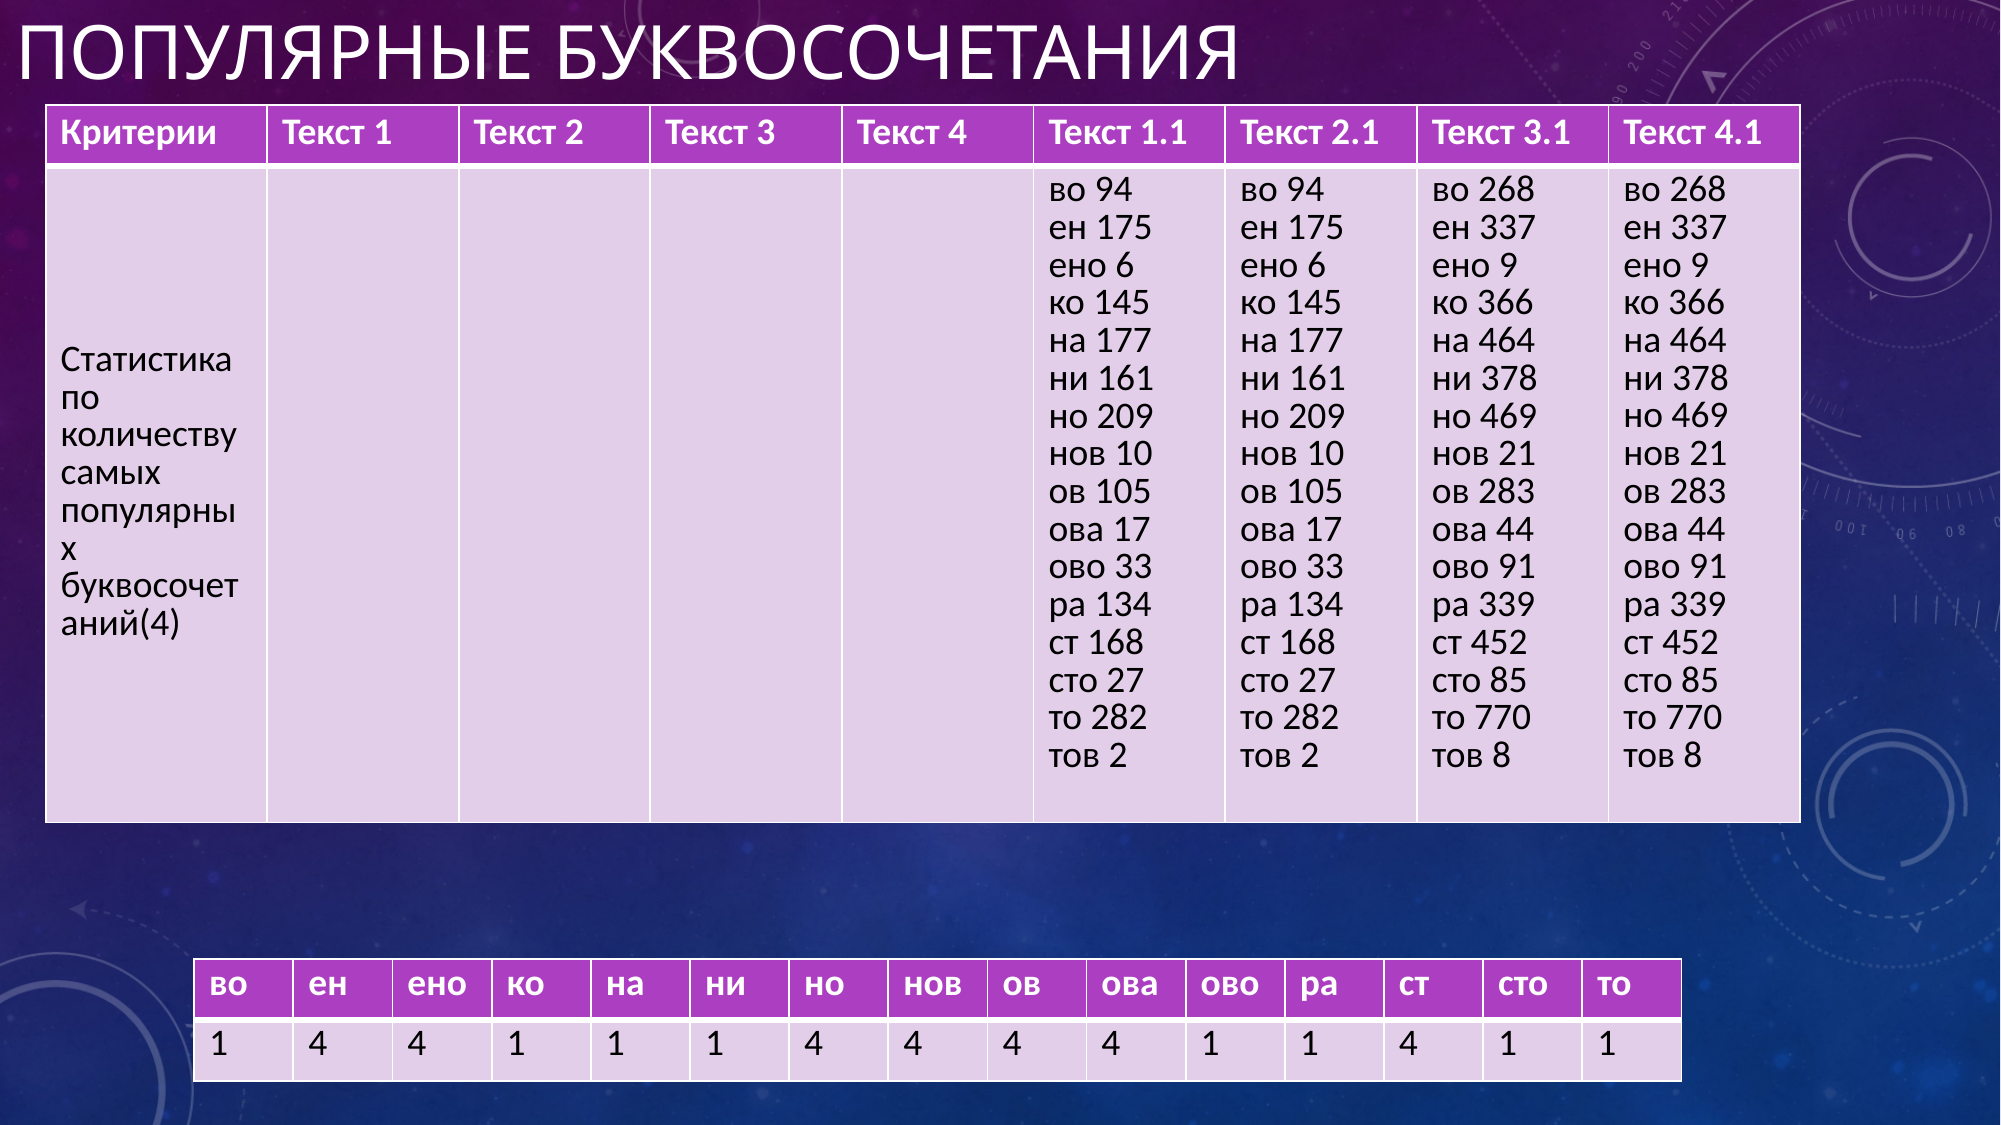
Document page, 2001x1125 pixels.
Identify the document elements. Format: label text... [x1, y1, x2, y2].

table_header то [1583, 960, 1681, 1017]
table_header Текст 4.1 [1609, 106, 1799, 163]
table_header нов [889, 960, 987, 1017]
table_header ова [1087, 960, 1185, 1017]
table_cell 1 [1484, 1023, 1581, 1080]
table_cell 1 [691, 1023, 788, 1080]
table_cell 1 [1187, 1023, 1284, 1080]
table_header ов [988, 960, 1086, 1017]
table_cell [843, 169, 1033, 822]
table_header ово [1187, 960, 1284, 1017]
table_header Текст 1.1 [1034, 106, 1224, 163]
table_cell 1 [1583, 1023, 1681, 1080]
table_cell во 94 ен 175 ено 6 ко 145 на 177 ни 161 но 209 нов 10 ов 105 ова 17 ово 33 ра 134 ст 168 сто 27 то 282 тов 2 [1034, 169, 1224, 822]
table_header Текст 1 [268, 106, 458, 163]
table_cell 4 [393, 1023, 491, 1080]
table_cell во 94 ен 175 ено 6 ко 145 на 177 ни 161 но 209 нов 10 ов 105 ова 17 ово 33 ра 134 ст 168 сто 27 то 282 тов 2 [1226, 169, 1416, 822]
table_header на [592, 960, 689, 1017]
table_header Текст 2.1 [1226, 106, 1416, 163]
table_header ра [1286, 960, 1383, 1017]
table_cell 4 [988, 1023, 1086, 1080]
table_header ни [691, 960, 788, 1017]
table_header но [790, 960, 887, 1017]
table_cell 1 [195, 1023, 292, 1080]
table_cell [460, 169, 649, 822]
table_cell 4 [294, 1023, 392, 1080]
table_header сто [1484, 960, 1581, 1017]
table_header Критерии [47, 106, 266, 163]
table_header Текст 3.1 [1418, 106, 1608, 163]
table_header ен [294, 960, 392, 1017]
picture [0, 0, 2001, 1125]
table_cell 4 [790, 1023, 887, 1080]
table_cell 1 [1286, 1023, 1383, 1080]
table_cell 1 [493, 1023, 590, 1080]
table_header во [195, 960, 292, 1017]
table_header Текст 2 [460, 106, 649, 163]
table_cell 1 [592, 1023, 689, 1080]
table_cell 4 [1385, 1023, 1482, 1080]
table_cell 4 [1087, 1023, 1185, 1080]
table_cell 4 [889, 1023, 987, 1080]
table_cell Статистика по количеству самых популярных буквосочетаний(4) [47, 169, 266, 822]
table_cell [268, 169, 458, 822]
table_cell [651, 169, 841, 822]
title Популярные буквосочетания [0, 0, 1725, 158]
table_header Текст 3 [651, 106, 841, 163]
table_header ено [393, 960, 491, 1017]
table_header ко [493, 960, 590, 1017]
table_header Текст 4 [843, 106, 1033, 163]
table_cell во 268 ен 337 ено 9 ко 366 на 464 ни 378 но 469 нов 21 ов 283 ова 44 ово 91 ра 339 ст 452 сто 85 то 770 тов 8 [1418, 169, 1608, 822]
table_header ст [1385, 960, 1482, 1017]
table_cell во 268 ен 337 ено 9 ко 366 на 464 ни 378 но 469 нов 21 ов 283 ова 44 ово 91 ра 339 ст 452 сто 85 то 770 тов 8 [1609, 169, 1799, 822]
